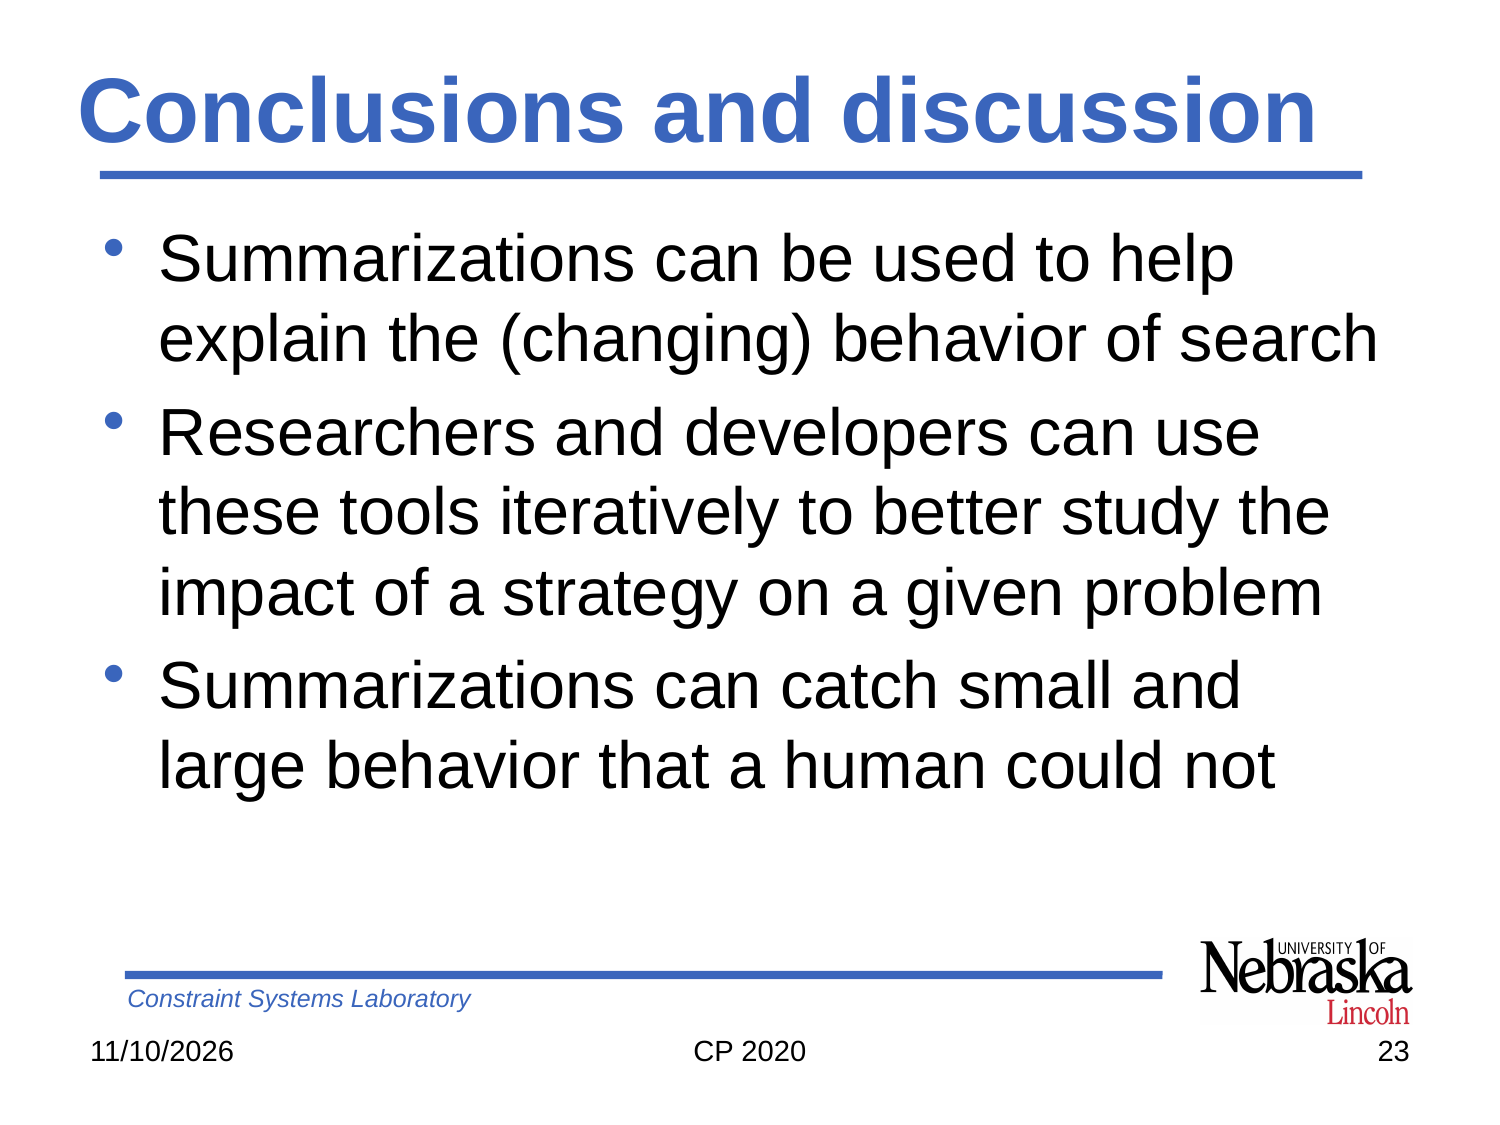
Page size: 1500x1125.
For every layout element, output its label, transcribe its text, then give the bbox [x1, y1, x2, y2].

picture [1200, 950, 1413, 1024]
list Summarizations can be used to help explain the (changing) behavior of search Researchers and developers can use these tools iteratively to better study the impact of a strategy on a given problem Summarizations can catch small and large behavior that a human could not [87, 207, 1425, 950]
footer CP 2020 [512, 1024, 988, 1103]
slide_number 23 [1074, 1024, 1425, 1103]
title Conclusions and discussion [62, 50, 1413, 163]
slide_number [75, 1024, 425, 1103]
